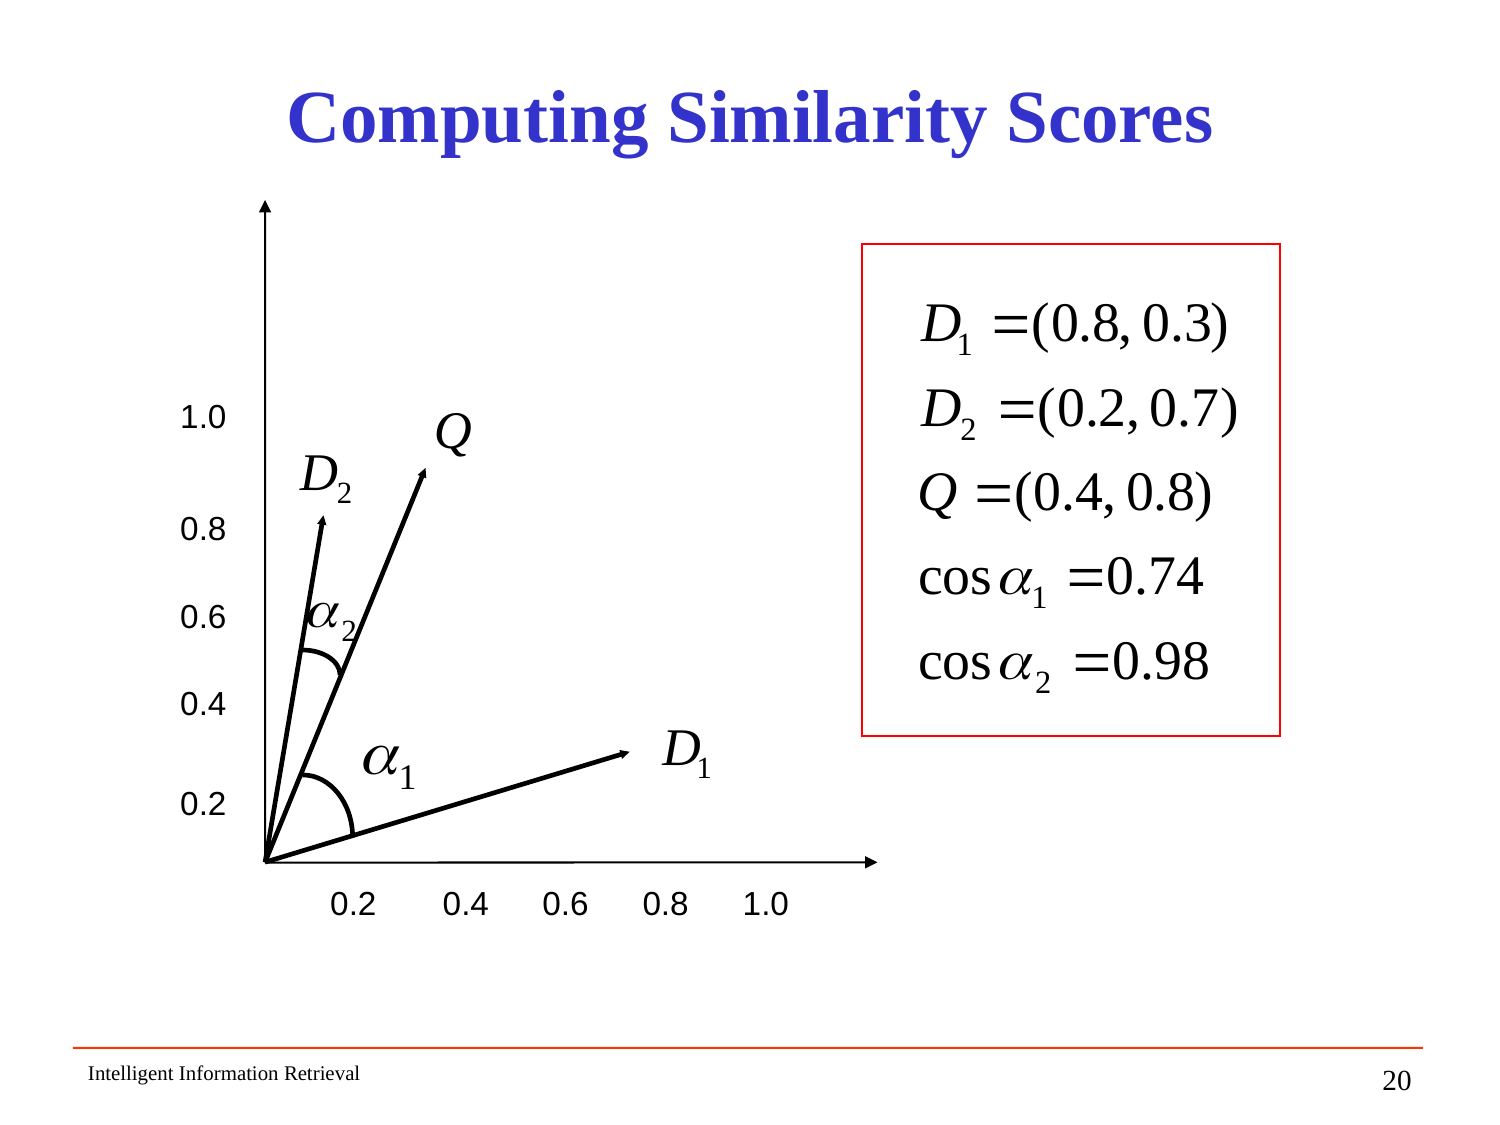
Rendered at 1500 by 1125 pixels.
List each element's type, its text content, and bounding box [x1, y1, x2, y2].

text_box 0.8 [165, 499, 242, 555]
text_box [883, 243, 1280, 736]
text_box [910, 287, 1251, 707]
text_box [289, 437, 361, 513]
text_box 0.6 [527, 874, 604, 930]
text_box 0.4 [165, 674, 242, 730]
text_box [299, 574, 368, 651]
text_box 0.4 [427, 874, 504, 930]
title Computing Similarity Scores [112, 50, 1388, 175]
text_box 0.6 [165, 587, 242, 643]
footer Intelligent Information Retrieval [72, 1051, 636, 1090]
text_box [652, 712, 720, 788]
slide_number 20 [1114, 1053, 1428, 1092]
text_box 0.8 [627, 874, 704, 930]
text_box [264, 199, 878, 863]
text_box 0.2 [165, 774, 242, 830]
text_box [355, 712, 428, 801]
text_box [427, 399, 481, 471]
text_box 1.0 [727, 874, 804, 930]
text_box 0.2 [315, 874, 392, 930]
text_box 1.0 [165, 387, 242, 443]
